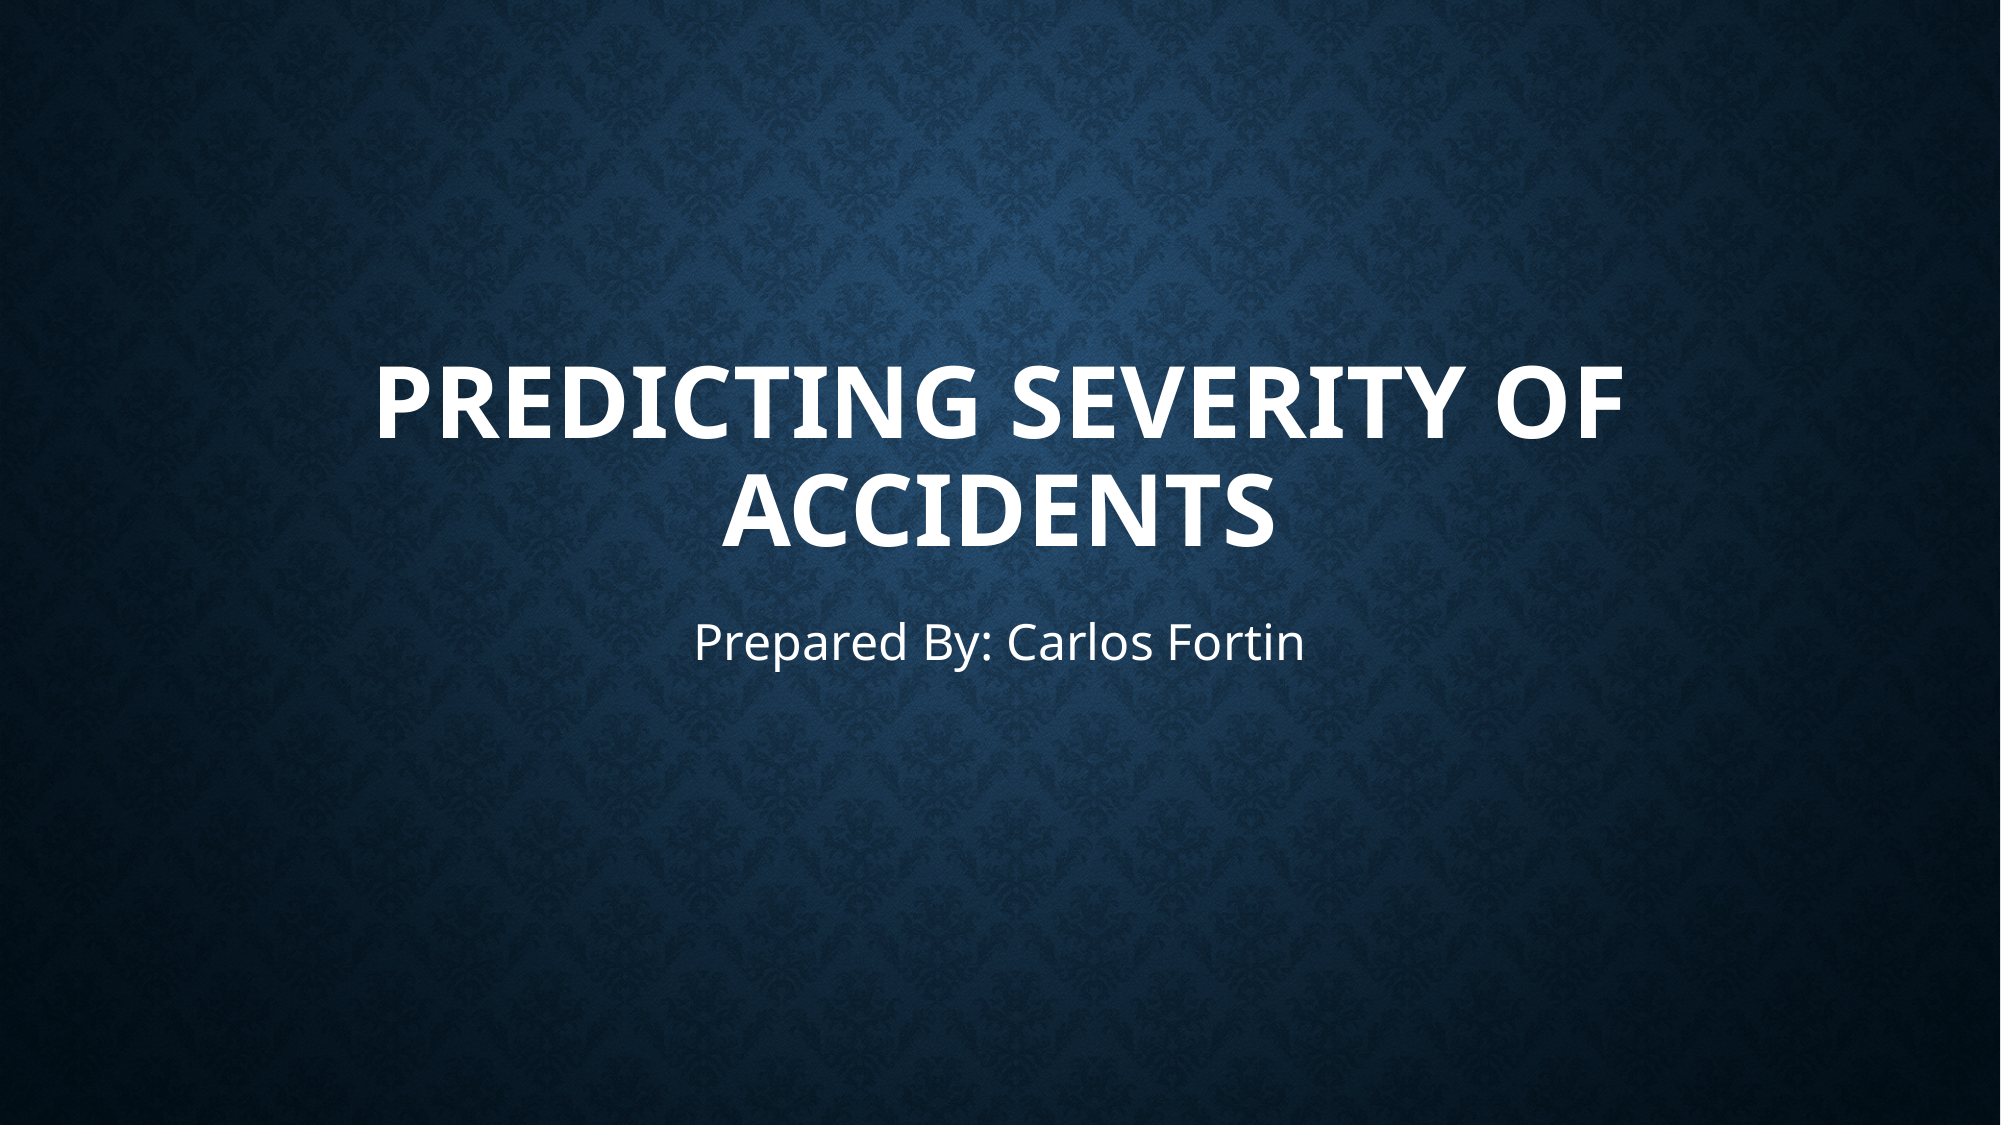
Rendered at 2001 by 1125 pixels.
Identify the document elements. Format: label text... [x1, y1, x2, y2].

subtitle Prepared By: Carlos Fortin [261, 590, 1739, 863]
title Predicting Severity of Accidents [261, 184, 1739, 576]
